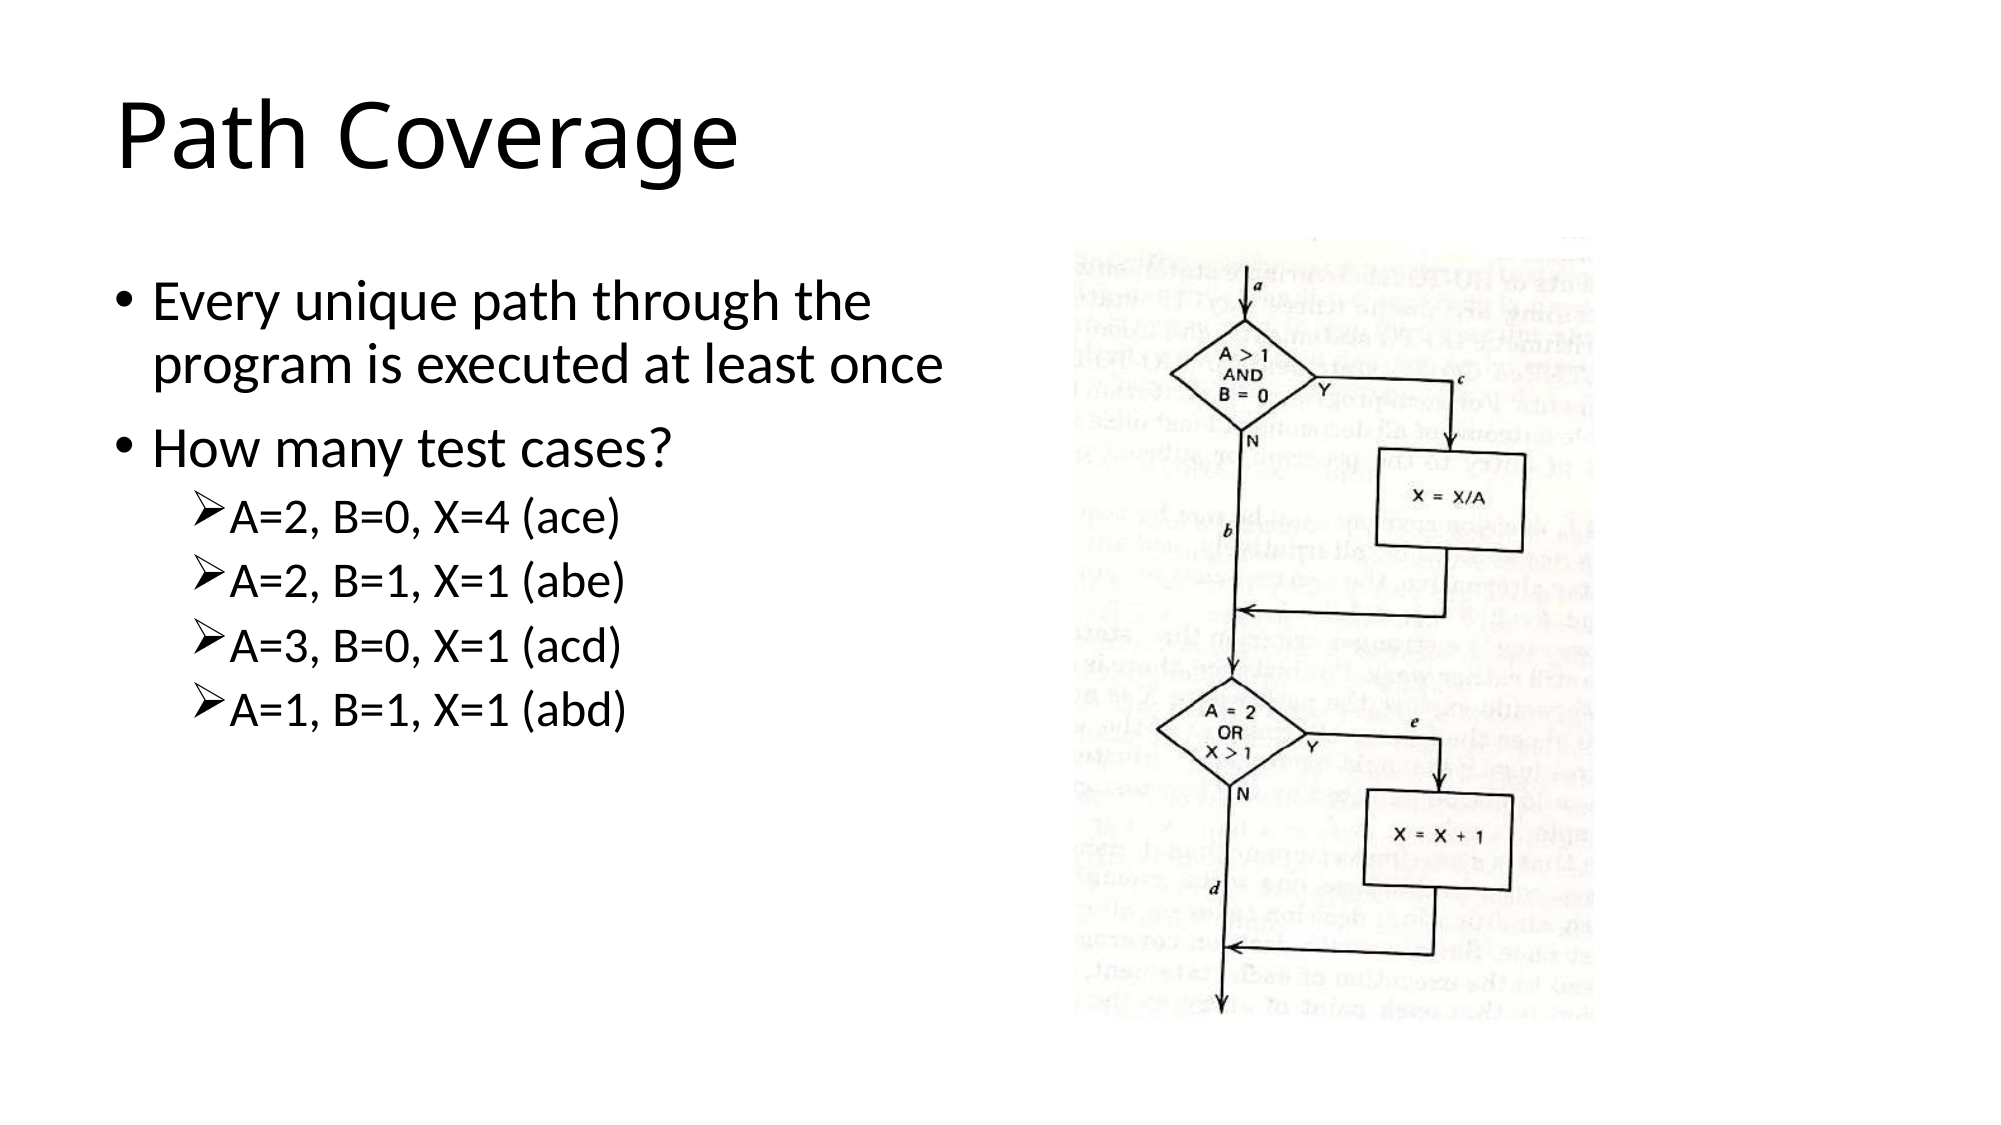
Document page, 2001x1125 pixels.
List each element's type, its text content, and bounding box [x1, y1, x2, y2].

picture [1074, 237, 1600, 1050]
list Every unique path through the program is executed at least once How many test cases? A=2, B=0, X=4 (ace) A=2, B=1, X=1 (abe) A=3, B=0, X=1 (acd) A=1, B=1, X=1 (abd) [99, 262, 984, 1005]
title Path Coverage [99, 45, 1900, 233]
